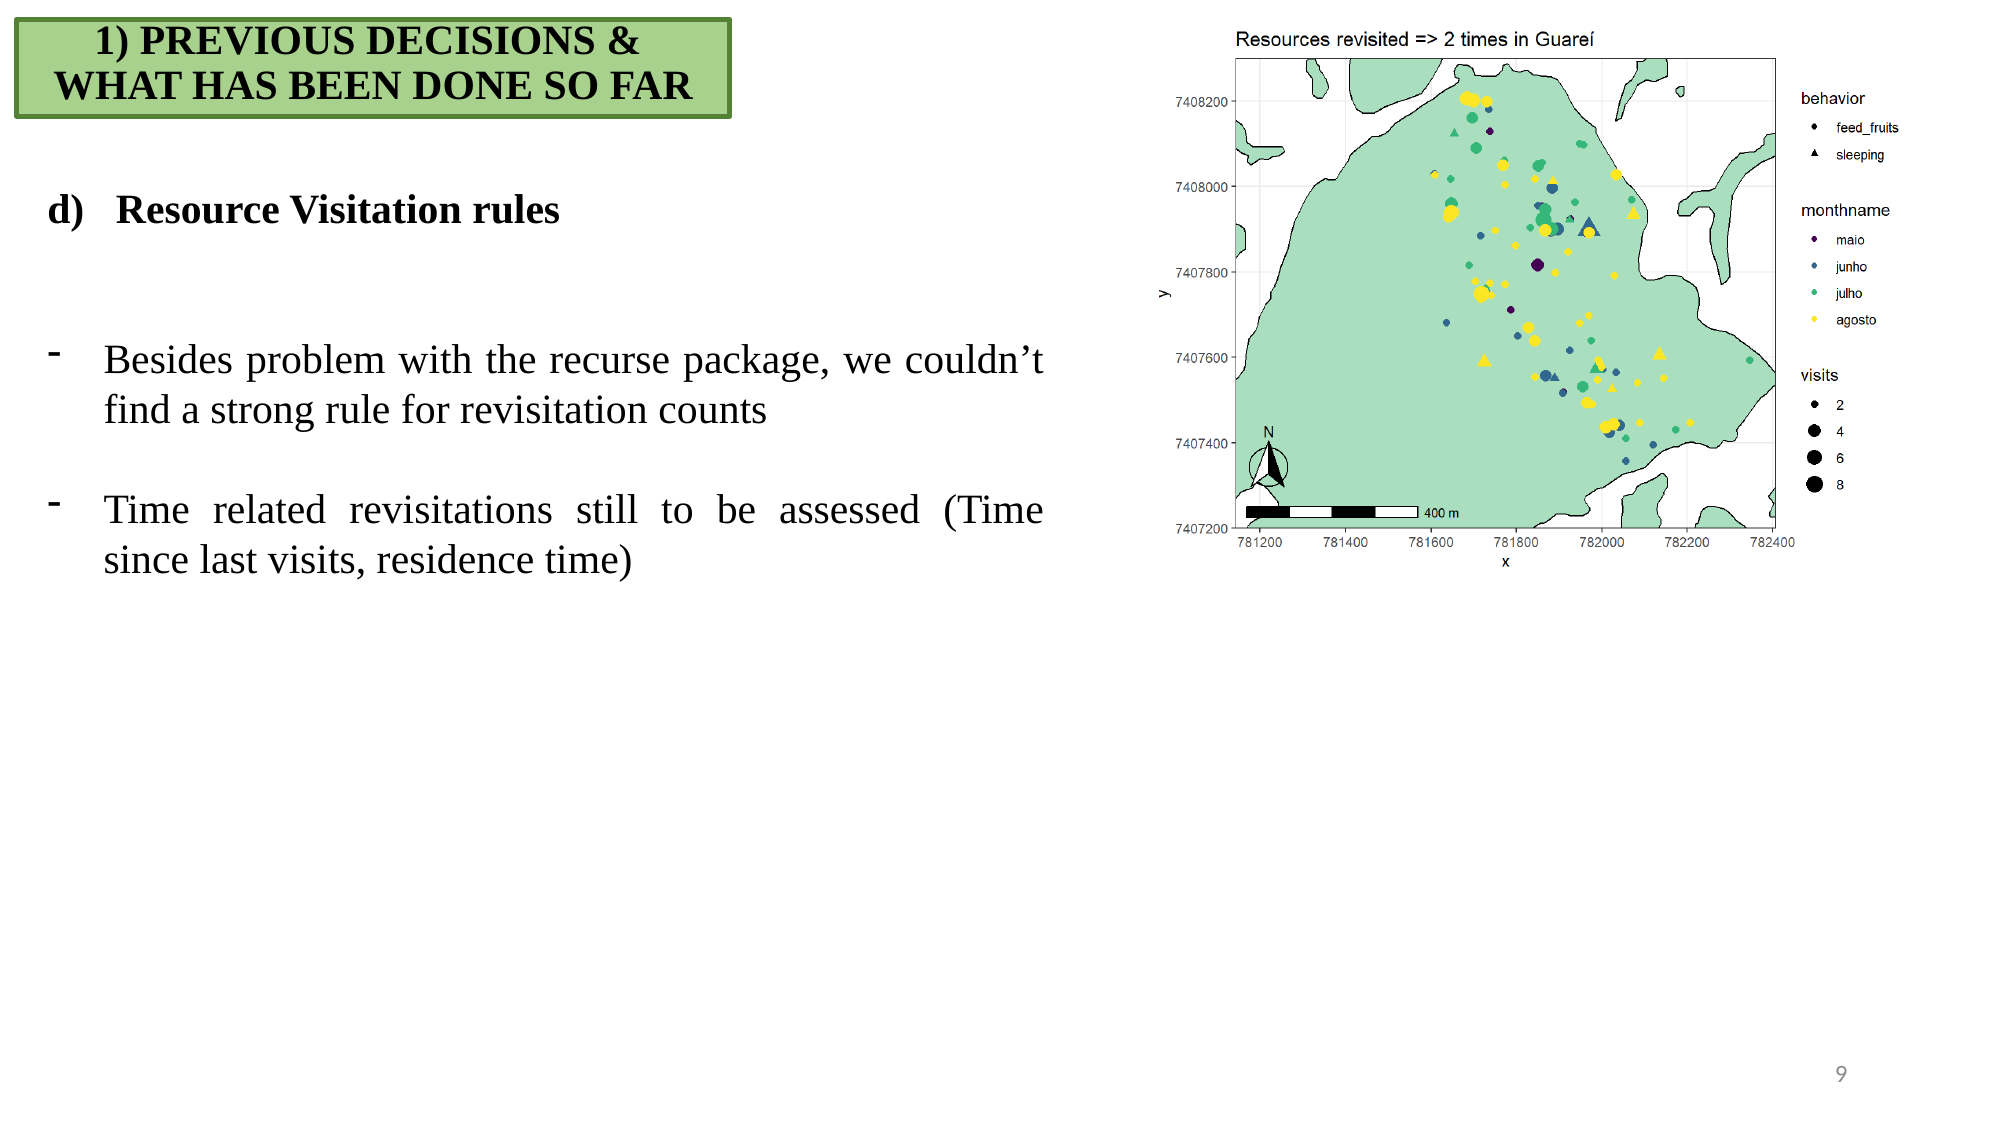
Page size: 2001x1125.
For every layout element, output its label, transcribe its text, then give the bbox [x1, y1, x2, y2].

picture [1142, 22, 1920, 578]
text_box d) Resource Visitation rules Besides problem with the recurse package, we couldn’t find a strong rule for revisitation counts Time related revisitations still to be assessed (Time since last visits, residence time) [32, 174, 1060, 640]
text_box 1) PREVIOUS DECISIONS & WHAT HAS BEEN DONE SO FAR [16, 19, 730, 117]
slide_number 9 [1412, 1042, 1863, 1103]
